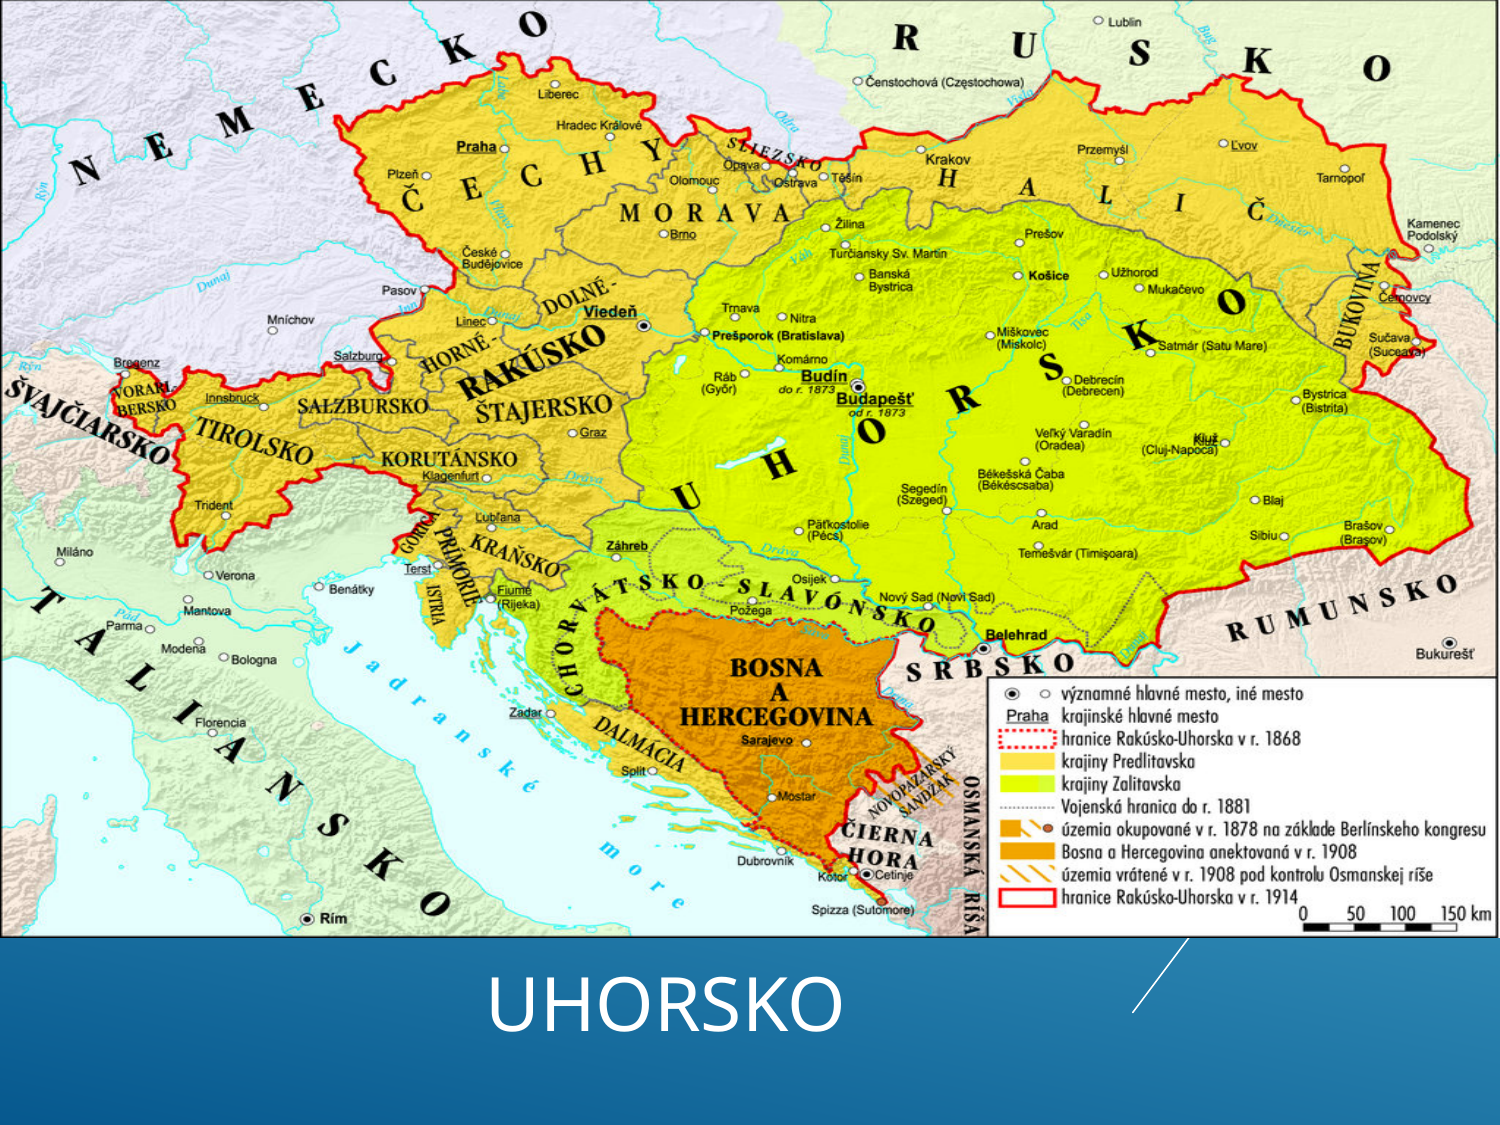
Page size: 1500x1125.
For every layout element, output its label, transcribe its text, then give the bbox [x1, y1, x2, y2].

picture [0, 0, 1500, 938]
title Uhorsko [140, 938, 1191, 1125]
